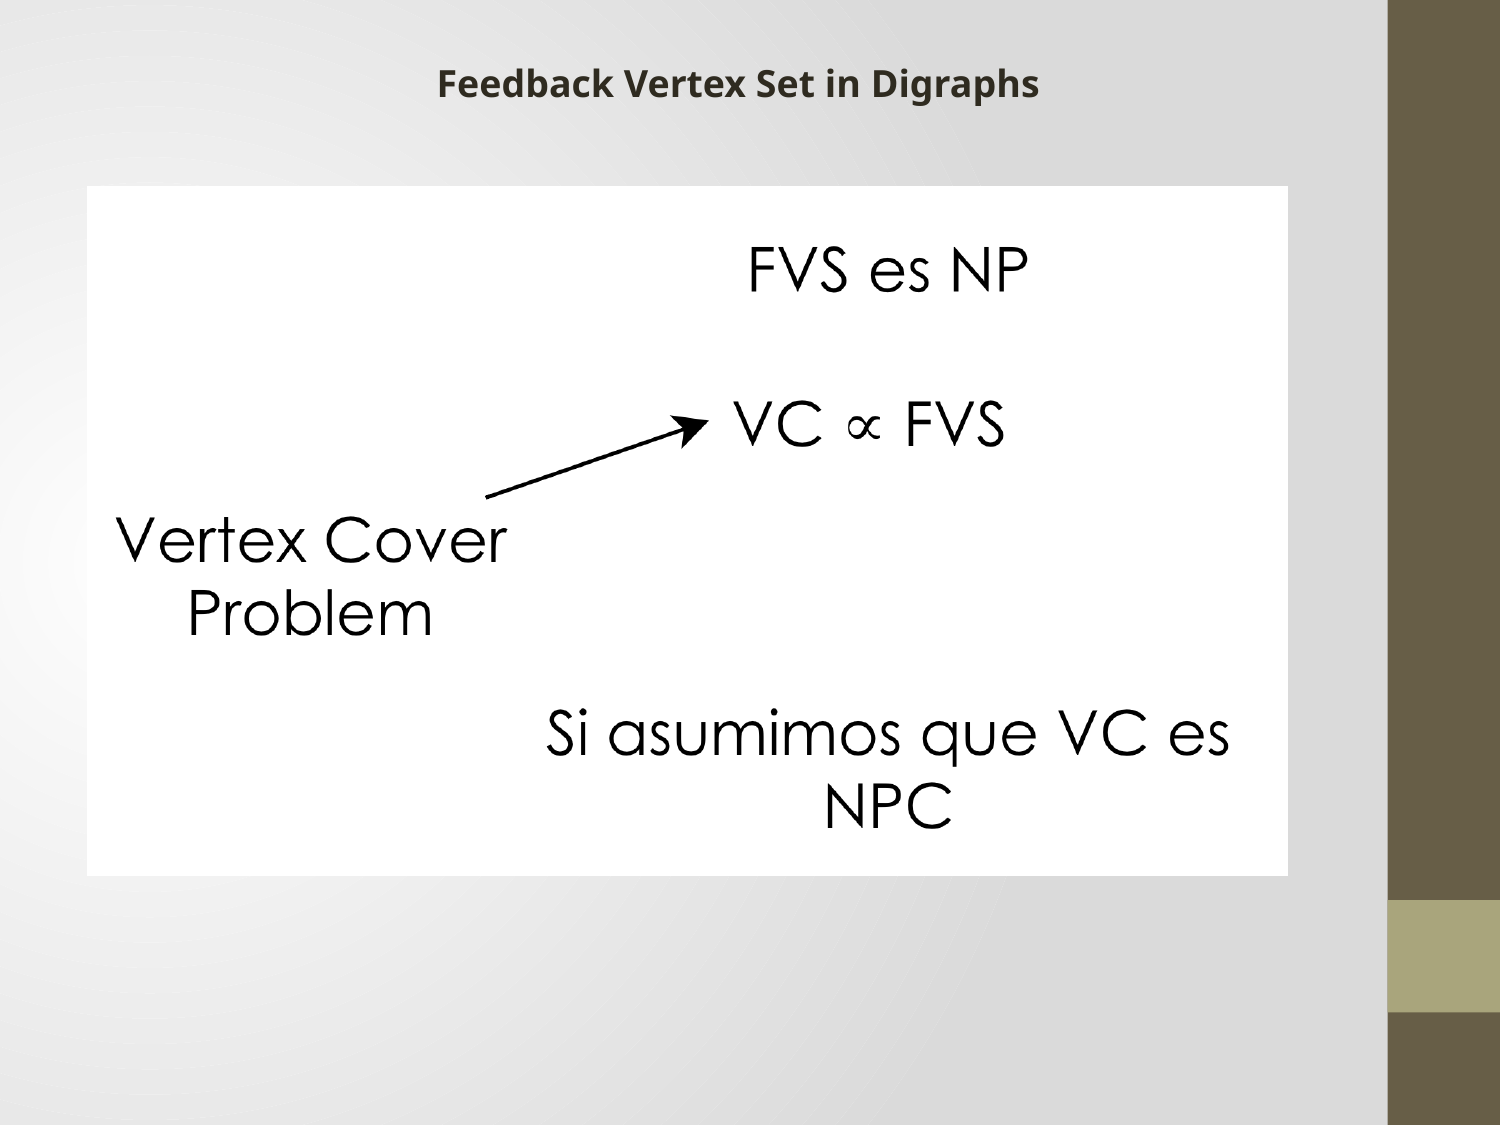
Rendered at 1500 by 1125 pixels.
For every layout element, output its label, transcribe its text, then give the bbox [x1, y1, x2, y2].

picture [86, 186, 1288, 876]
text_box Feedback Vertex Set in Digraphs [421, 52, 1056, 113]
